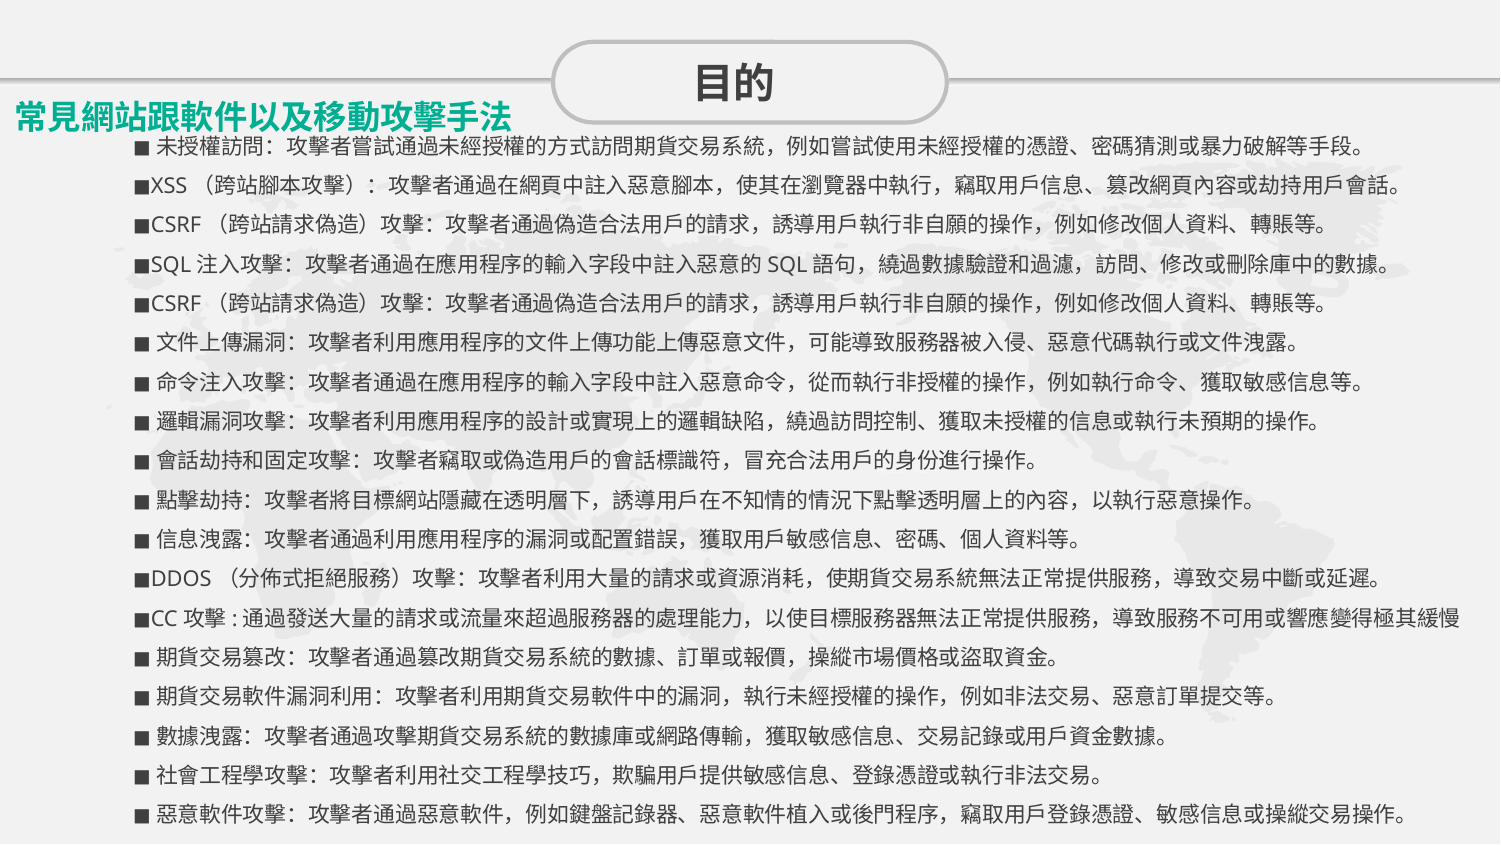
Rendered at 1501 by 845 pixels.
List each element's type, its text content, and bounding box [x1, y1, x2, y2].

text_box ◼️未授權訪問：攻擊者嘗試通過未經授權的方式訪問期貨交易系統，例如嘗試使用未經授權的憑證、密碼猜測或暴力破解等手段。 ◼️XSS（跨站腳本攻擊）：攻擊者通過在網頁中註入惡意腳本，使其在瀏覽器中執行，竊取用戶信息、篡改網頁內容或劫持用戶會話。 ◼️CSRF（跨站請求偽造）攻擊：攻擊者通過偽造合法用戶的請求，誘導用戶執行非自願的操作，例如修改個人資料、轉賬等。 ◼️SQL注入攻擊：攻擊者通過在應用程序的輸入字段中註入惡意的SQL語句，繞過數據驗證和過濾，訪問、修改或刪除庫中的數據。 ◼️CSRF（跨站請求偽造）攻擊：攻擊者通過偽造合法用戶的請求，誘導用戶執行非自願的操作，例如修改個人資料、轉賬等。 ◼️文件上傳漏洞：攻擊者利用應用程序的文件上傳功能上傳惡意文件，可能導致服務器被入侵、惡意代碼執行或文件洩露。 ◼️命令注入攻擊：攻擊者通過在應用程序的輸入字段中註入惡意命令，從而執行非授權的操作，例如執行命令、獲取敏感信息等。 ◼️邏輯漏洞攻擊：攻擊者利用應用程序的設計或實現上的邏輯缺陷，繞過訪問控制、獲取未授權的信息或執行未預期的操作。 ◼️會話劫持和固定攻擊：攻擊者竊取或偽造用戶的會話標識符，冒充合法用戶的身份進行操作。 ◼️點擊劫持：攻擊者將目標網站隱藏在透明層下，誘導用戶在不知情的情況下點擊透明層上的內容，以執行惡意操作。 ◼️信息洩露：攻擊者通過利用應用程序的漏洞或配置錯誤，獲取用戶敏感信息、密碼、個人資料等。 ◼️DDOS（分佈式拒絕服務）攻擊：攻擊者利用大量的請求或資源消耗，使期貨交易系統無法正常提供服務，導致交易中斷或延遲。 ◼️CC攻擊:通過發送大量的請求或流量來超過服務器的處理能力，以使目標服務器無法正常提供服務，導致服務不可用或響應變得極其緩慢 ◼️期貨交易篡改：攻擊者通過篡改期貨交易系統的數據、訂單或報價，操縱市場價格或盜取資金。 ◼️期貨交易軟件漏洞利用：攻擊者利用期貨交易軟件中的漏洞，執行未經授權的操作，例如非法交易、惡意訂單提交等。 ◼️數據洩露：攻擊者通過攻擊期貨交易系統的數據庫或網路傳輸，獲取敏感信息、交易記錄或用戶資金數據。 ◼️社會工程學攻擊：攻擊者利用社交工程學技巧，欺騙用戶提供敏感信息、登錄憑證或執行非法交易。 ◼️惡意軟件攻擊：攻擊者通過惡意軟件，例如鍵盤記錄器、惡意軟件植入或後門程序，竊取用戶登錄憑證、敏感信息或操縱交易操作。 [118, 85, 1501, 844]
text_box 目的 [680, 51, 787, 88]
text_box 常見網站跟軟件以及移動攻擊手法 [0, 88, 975, 170]
text_box [1033, 590, 1501, 740]
